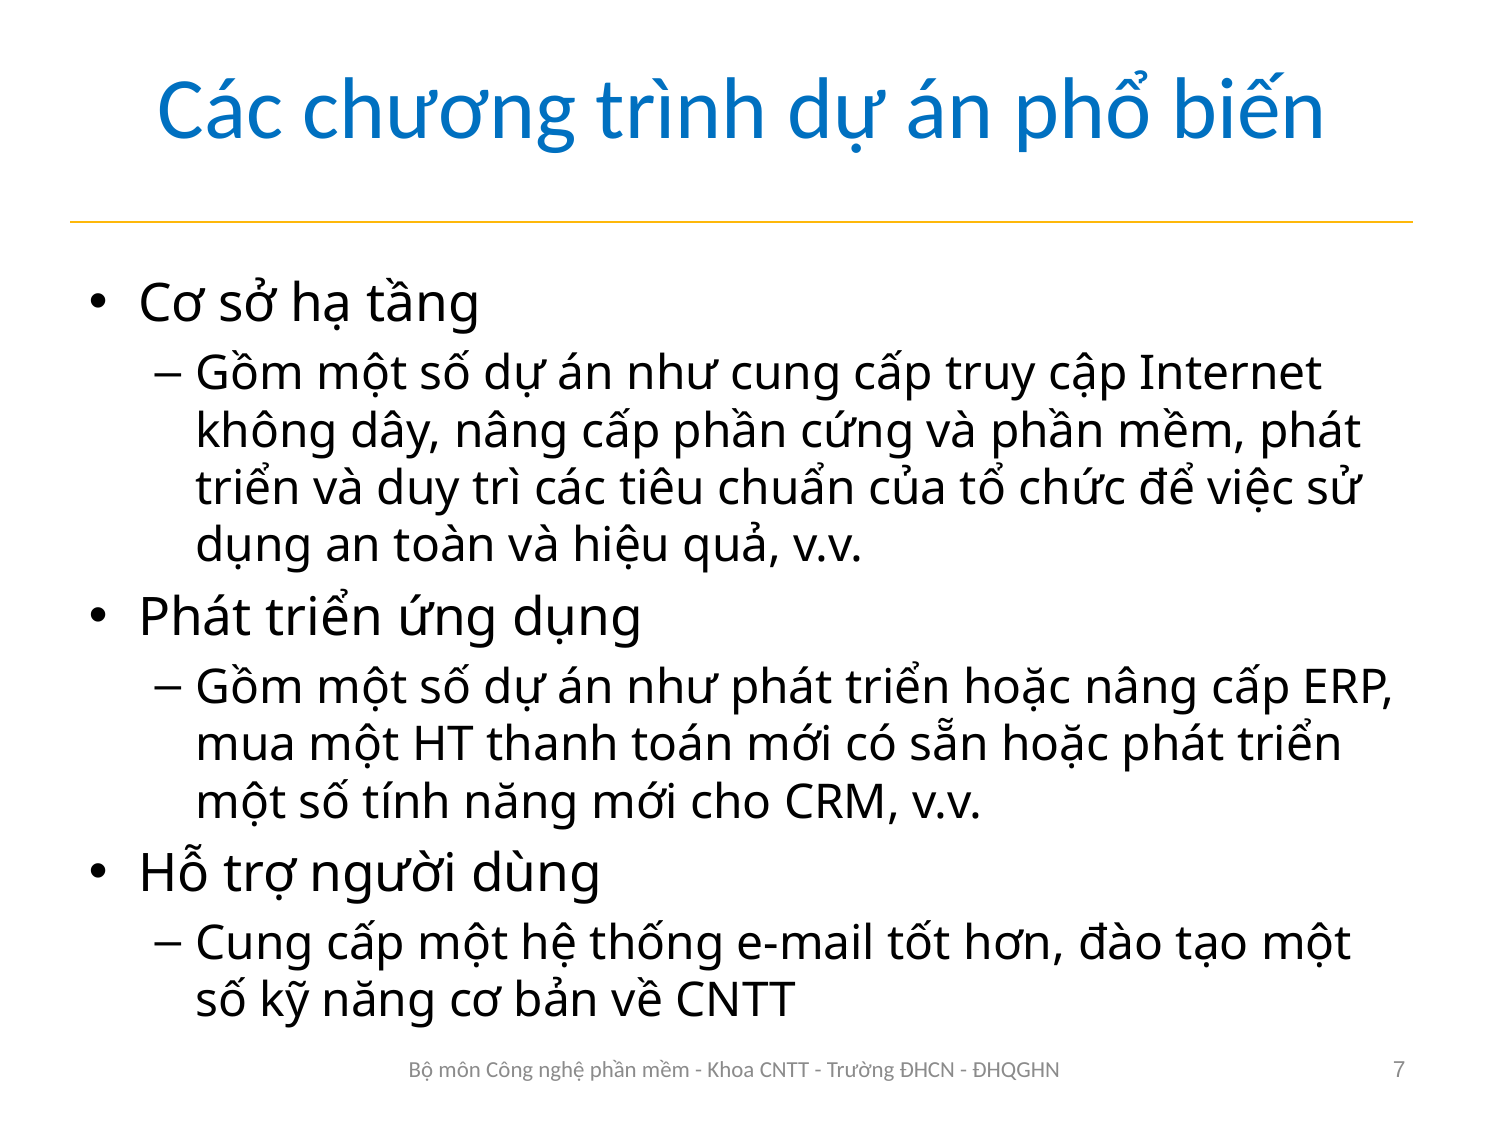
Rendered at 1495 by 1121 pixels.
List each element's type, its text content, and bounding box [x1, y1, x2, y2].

title Các chương trình dự án phổ biến [69, 10, 1416, 198]
slide_number 7 [1071, 1038, 1420, 1099]
list Cơ sở hạ tầng Gồm một số dự án như cung cấp truy cập Internet không dây, nâng cấp phần cứng và phần mềm, phát triển và duy trì các tiêu chuẩn của tổ chức để việc sử dụng an toàn và hiệu quả, v.v. Phát triển ứng dụng Gồm một số dự án như phát triển hoặc nâng cấp ERP, mua một HT thanh toán mới có sẵn hoặc phát triển một số tính năng mới cho CRM, v.v. Hỗ trợ người dùng Cung cấp một hệ thống e-mail tốt hơn, đào tạo một số kỹ năng cơ bản về CNTT [74, 261, 1421, 1040]
footer Bộ môn Công nghệ phần mềm - Khoa CNTT - Trường ĐHCN - ĐHQGHN [372, 1038, 1071, 1099]
